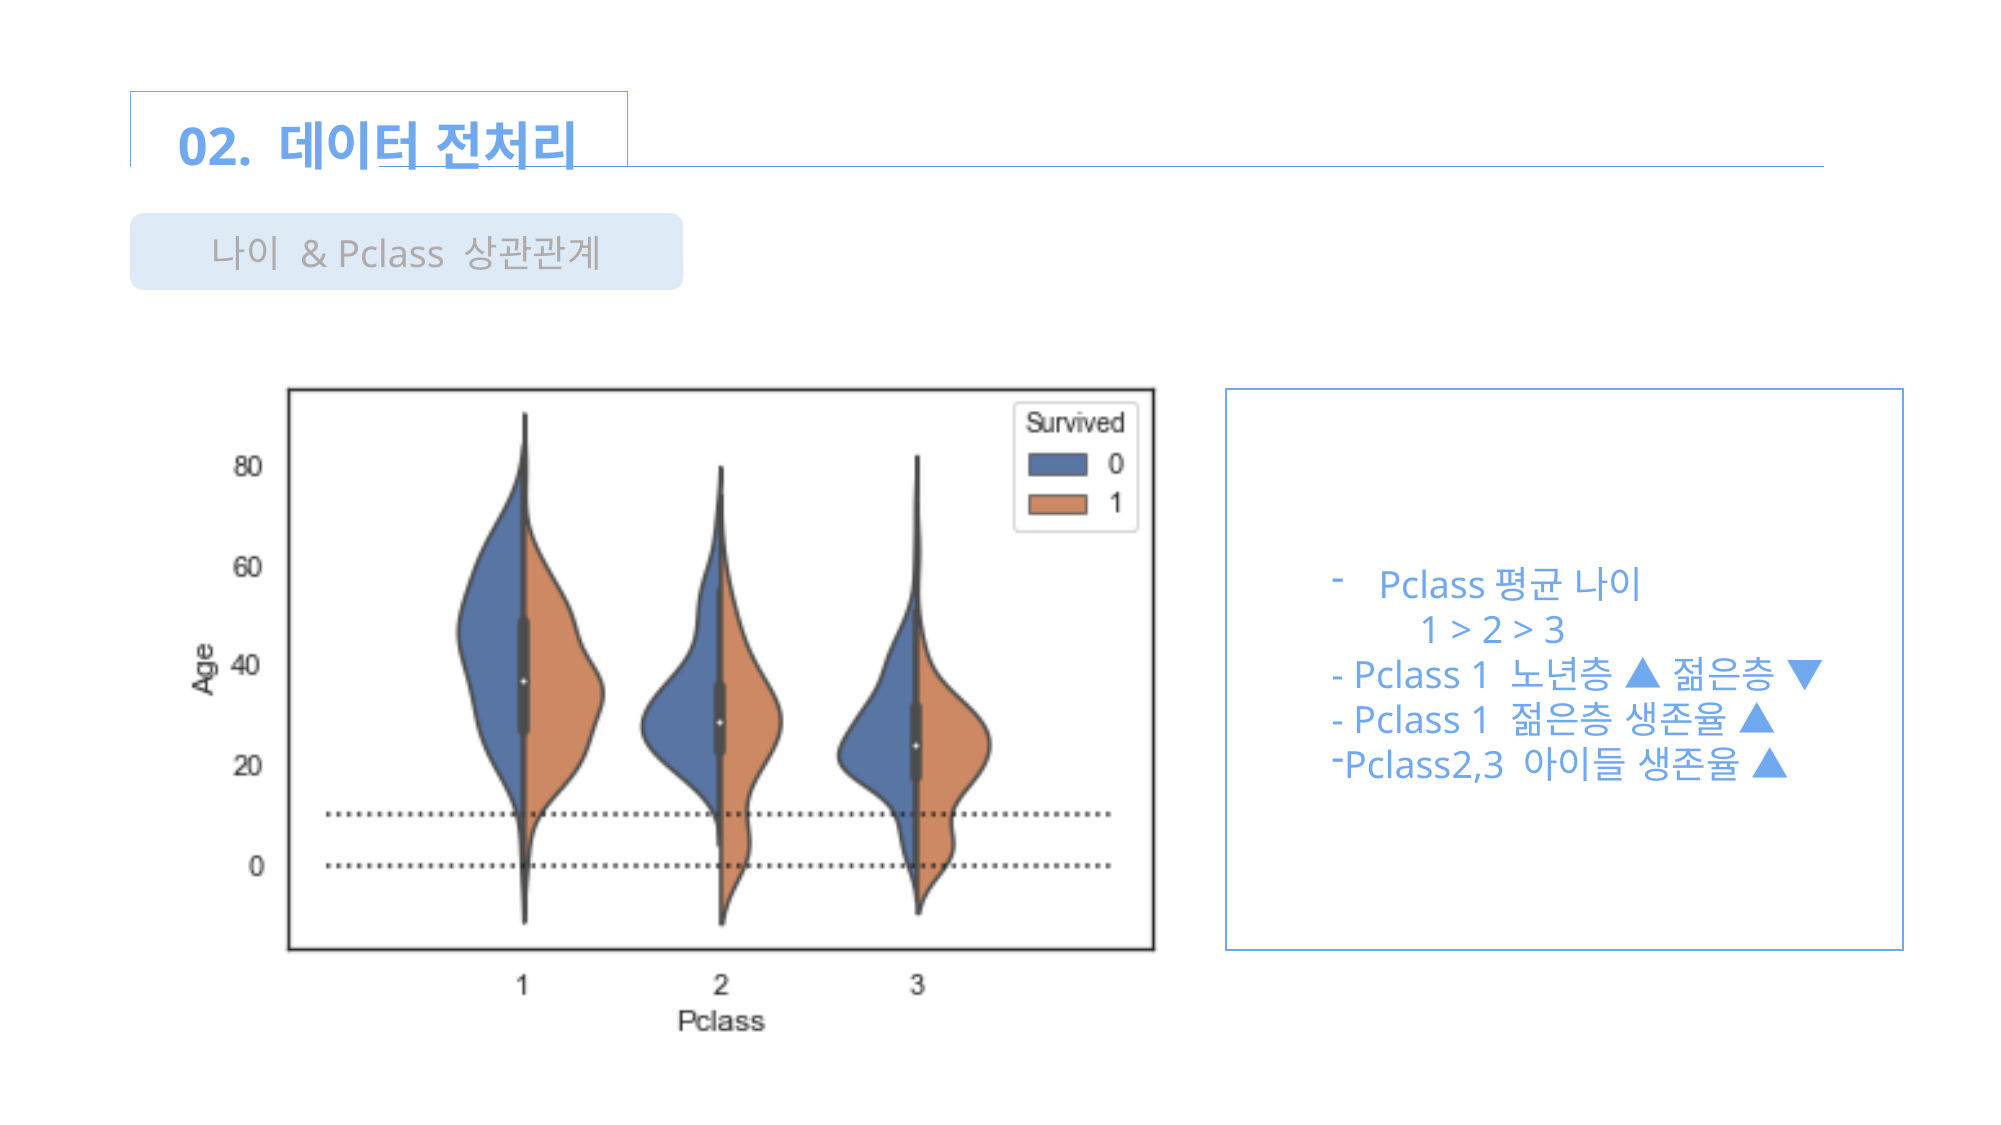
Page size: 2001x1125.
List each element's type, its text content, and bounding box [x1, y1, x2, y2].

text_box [1225, 388, 1904, 951]
text_box [130, 91, 628, 167]
text_box 02. 데이터 전처리 [163, 106, 594, 184]
picture [149, 299, 1264, 1042]
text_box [130, 213, 684, 290]
